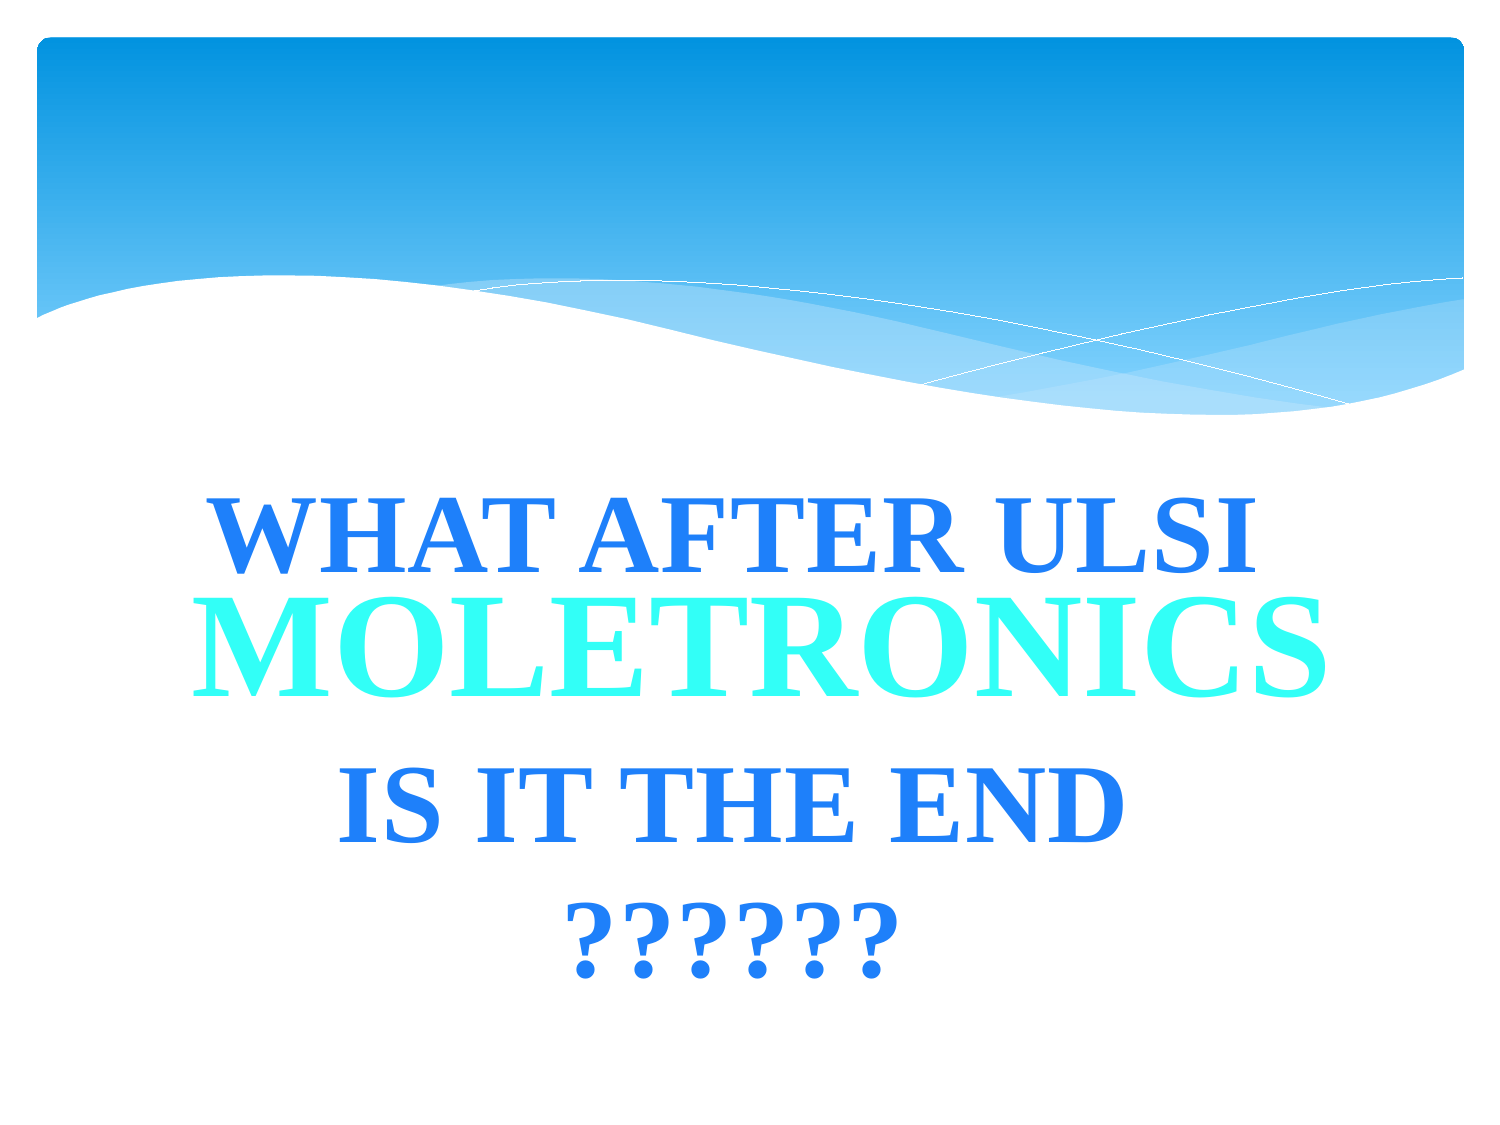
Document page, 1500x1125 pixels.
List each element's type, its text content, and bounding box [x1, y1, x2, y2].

text_box MOLETRONICS [99, 539, 1425, 735]
text_box WHAT AFTER ULSI IS IT THE END ?????? [190, 735, 1276, 1007]
text_box WHAT AFTER ULSI IS IT THE END ?????? [190, 452, 1276, 539]
